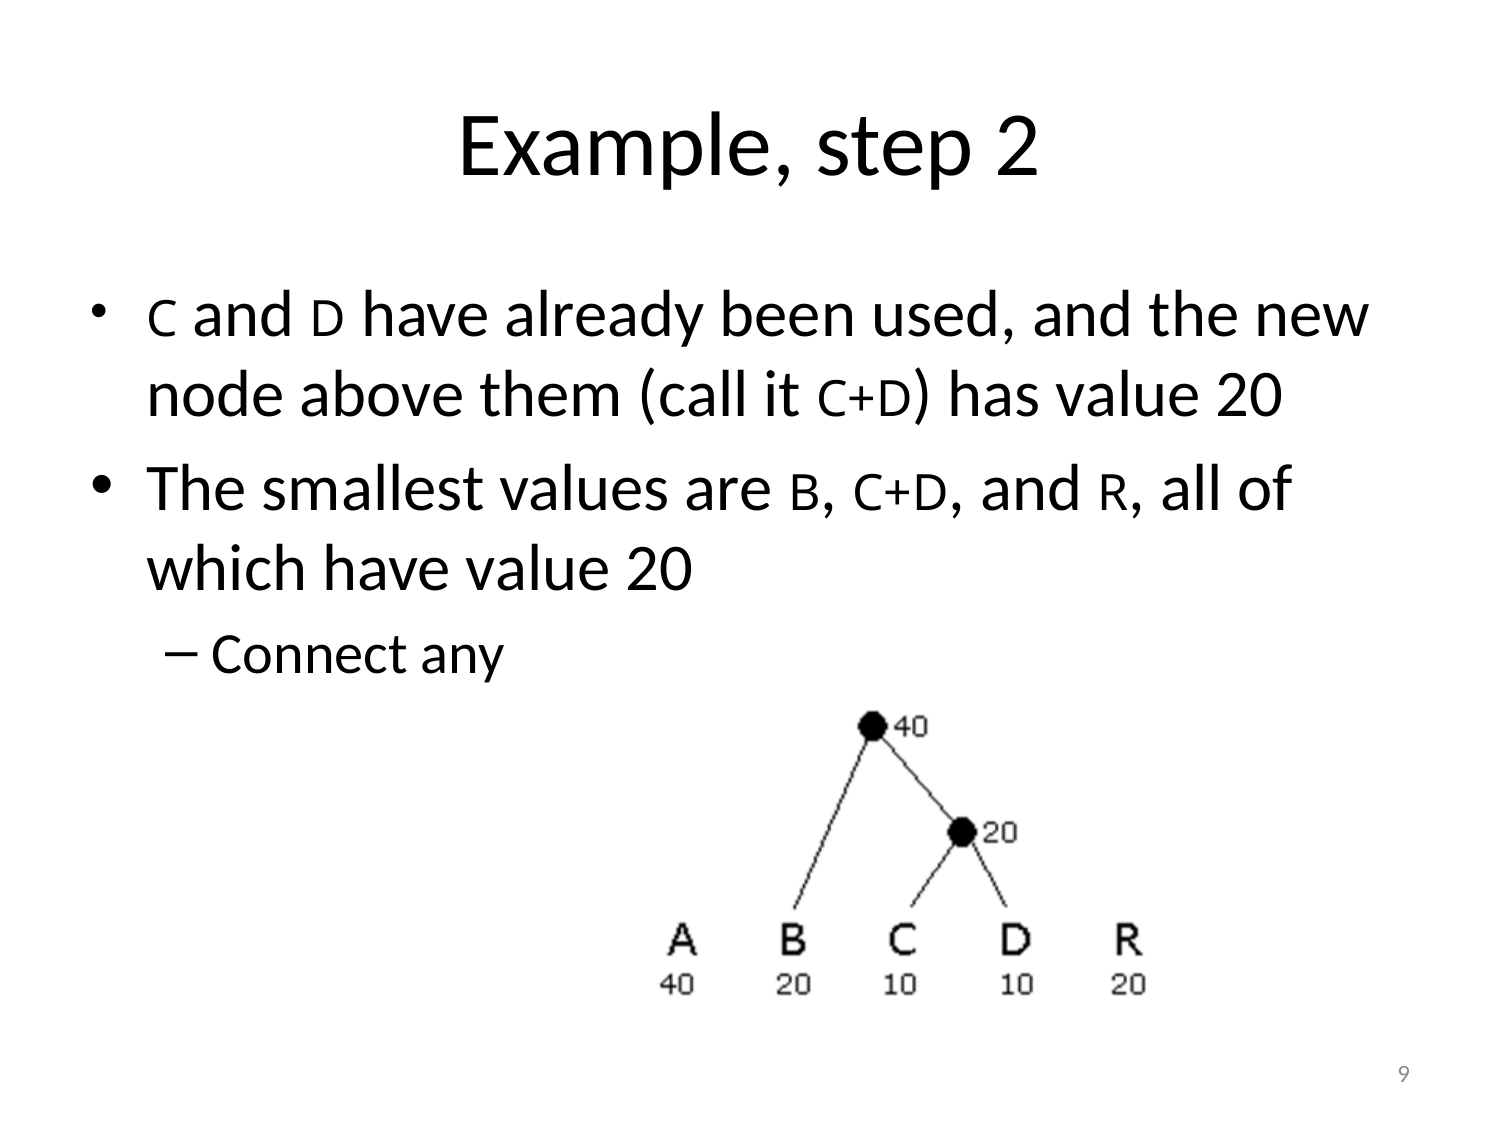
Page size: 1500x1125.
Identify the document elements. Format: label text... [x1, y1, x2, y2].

list C and D have already been used, and the new node above them (call it C+D) has value 20 The smallest values are B, C+D, and R, all of which have value 20 Connect any [75, 262, 1425, 1005]
picture [587, 637, 1224, 1037]
slide_number 9 [1074, 1042, 1425, 1103]
title Example, step 2 [75, 45, 1425, 233]
